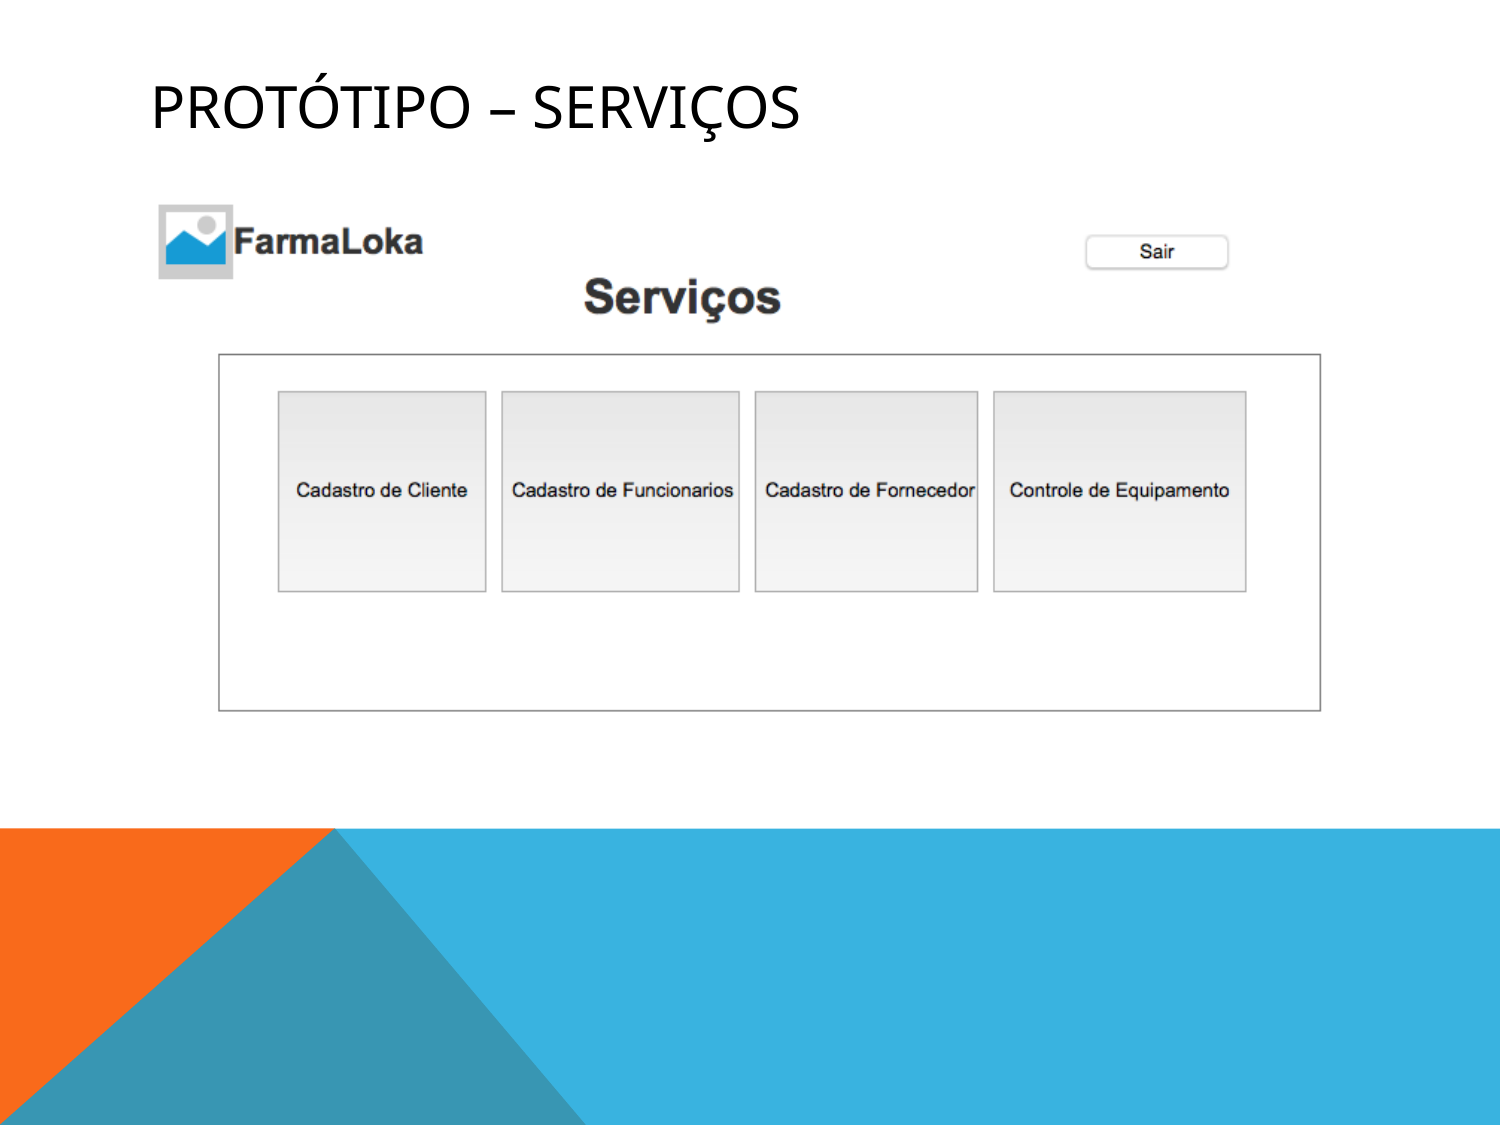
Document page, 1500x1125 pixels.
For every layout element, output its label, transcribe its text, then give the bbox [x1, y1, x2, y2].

title PROTÓTIPO – SERVIÇOS [135, 60, 1369, 150]
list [134, 180, 1369, 768]
